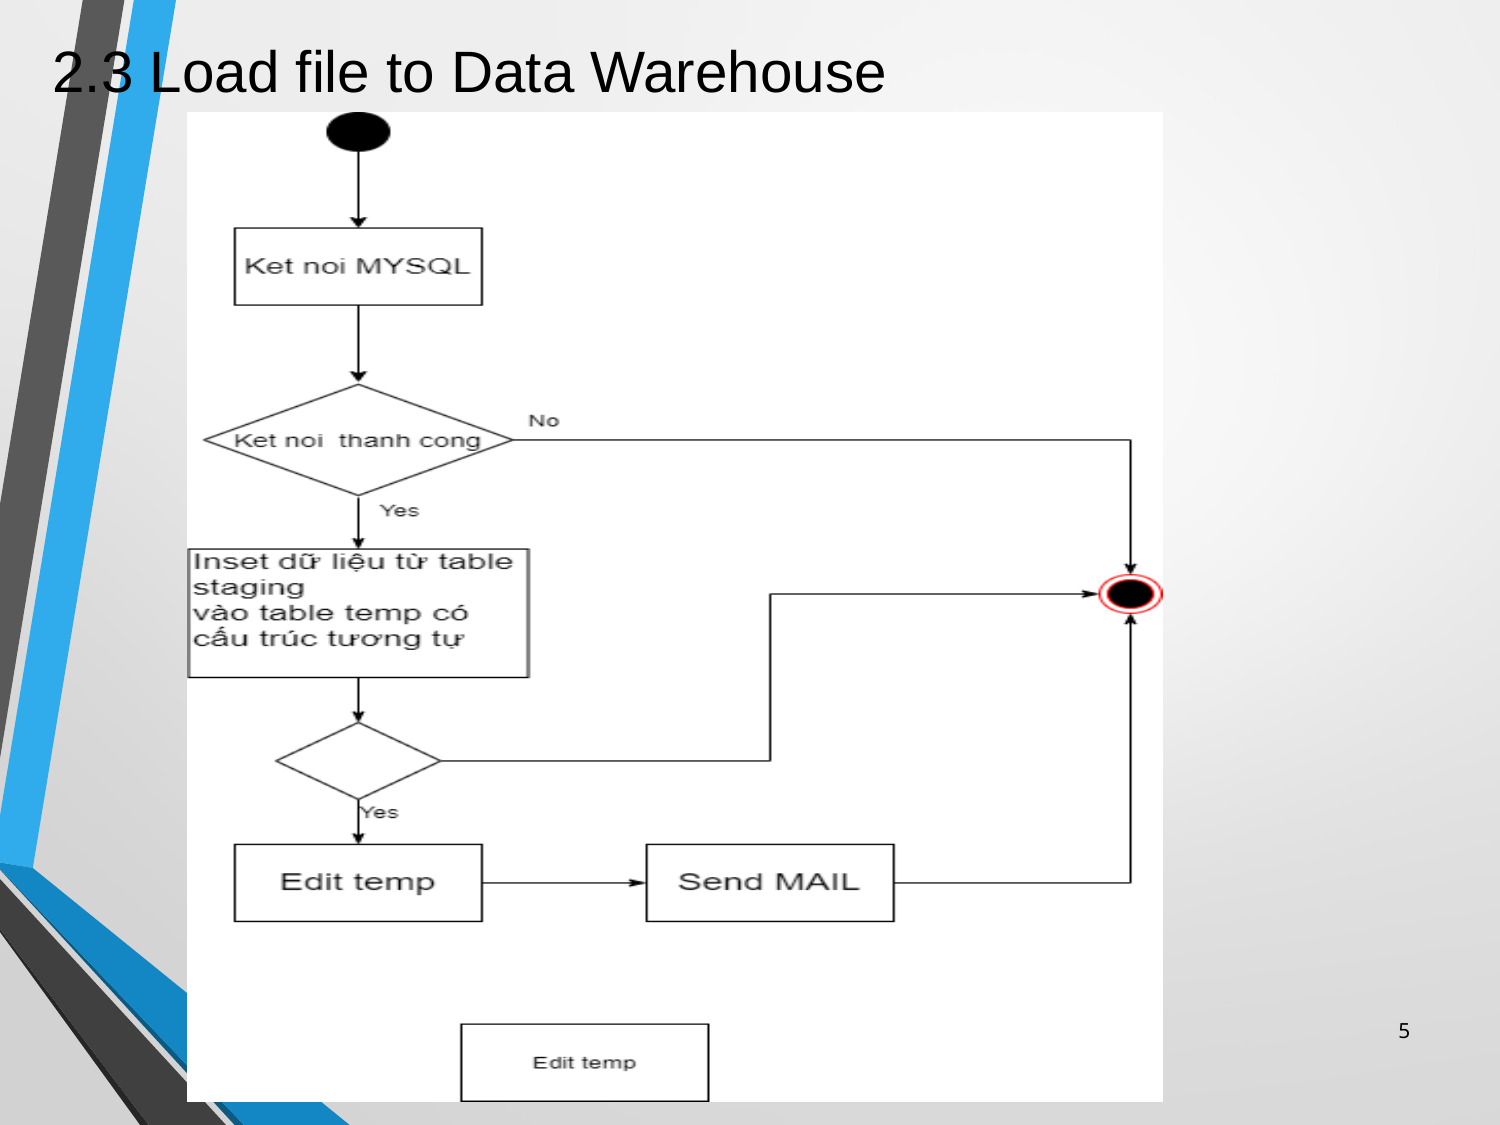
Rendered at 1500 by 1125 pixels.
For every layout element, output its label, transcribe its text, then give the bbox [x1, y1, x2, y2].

title 2.3 Load file to Data Warehouse [37, 24, 914, 113]
slide_number 5 [1354, 1001, 1425, 1062]
picture [187, 112, 1163, 1103]
